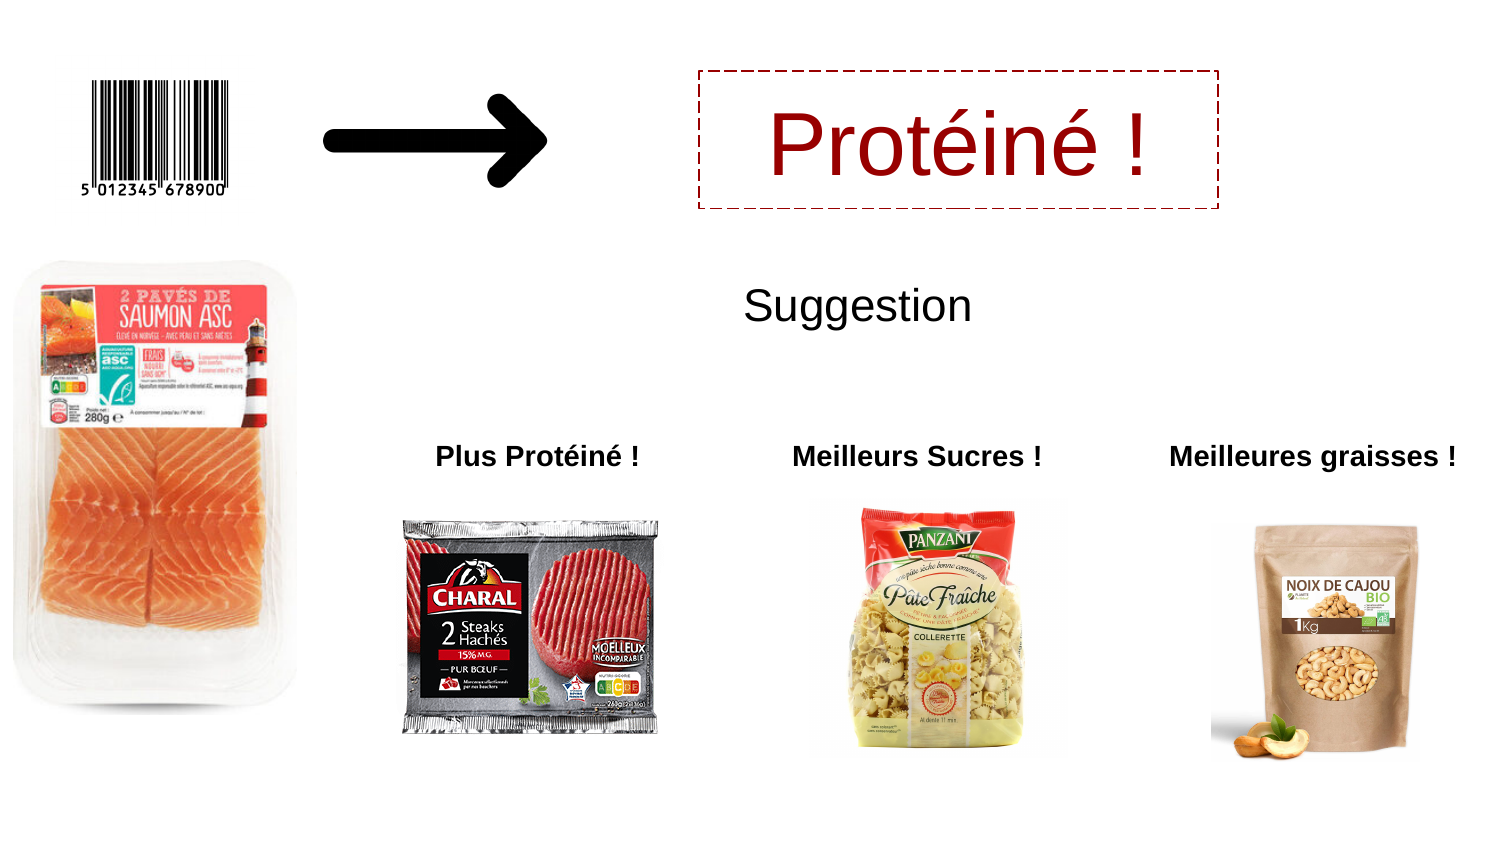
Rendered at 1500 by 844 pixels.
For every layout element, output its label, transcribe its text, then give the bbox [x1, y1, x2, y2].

picture [808, 498, 1068, 758]
picture [55, 55, 255, 226]
text_box Meilleures graisses ! [1154, 421, 1477, 487]
text_box Protéiné ! [699, 71, 1218, 209]
text_box Suggestion [420, 260, 1309, 346]
picture [1211, 523, 1420, 763]
picture [13, 260, 297, 716]
picture [360, 507, 700, 738]
text_box Plus Protéiné ! [420, 421, 679, 487]
text_box Meilleurs Sucres ! [777, 421, 1088, 487]
picture [310, 17, 558, 265]
